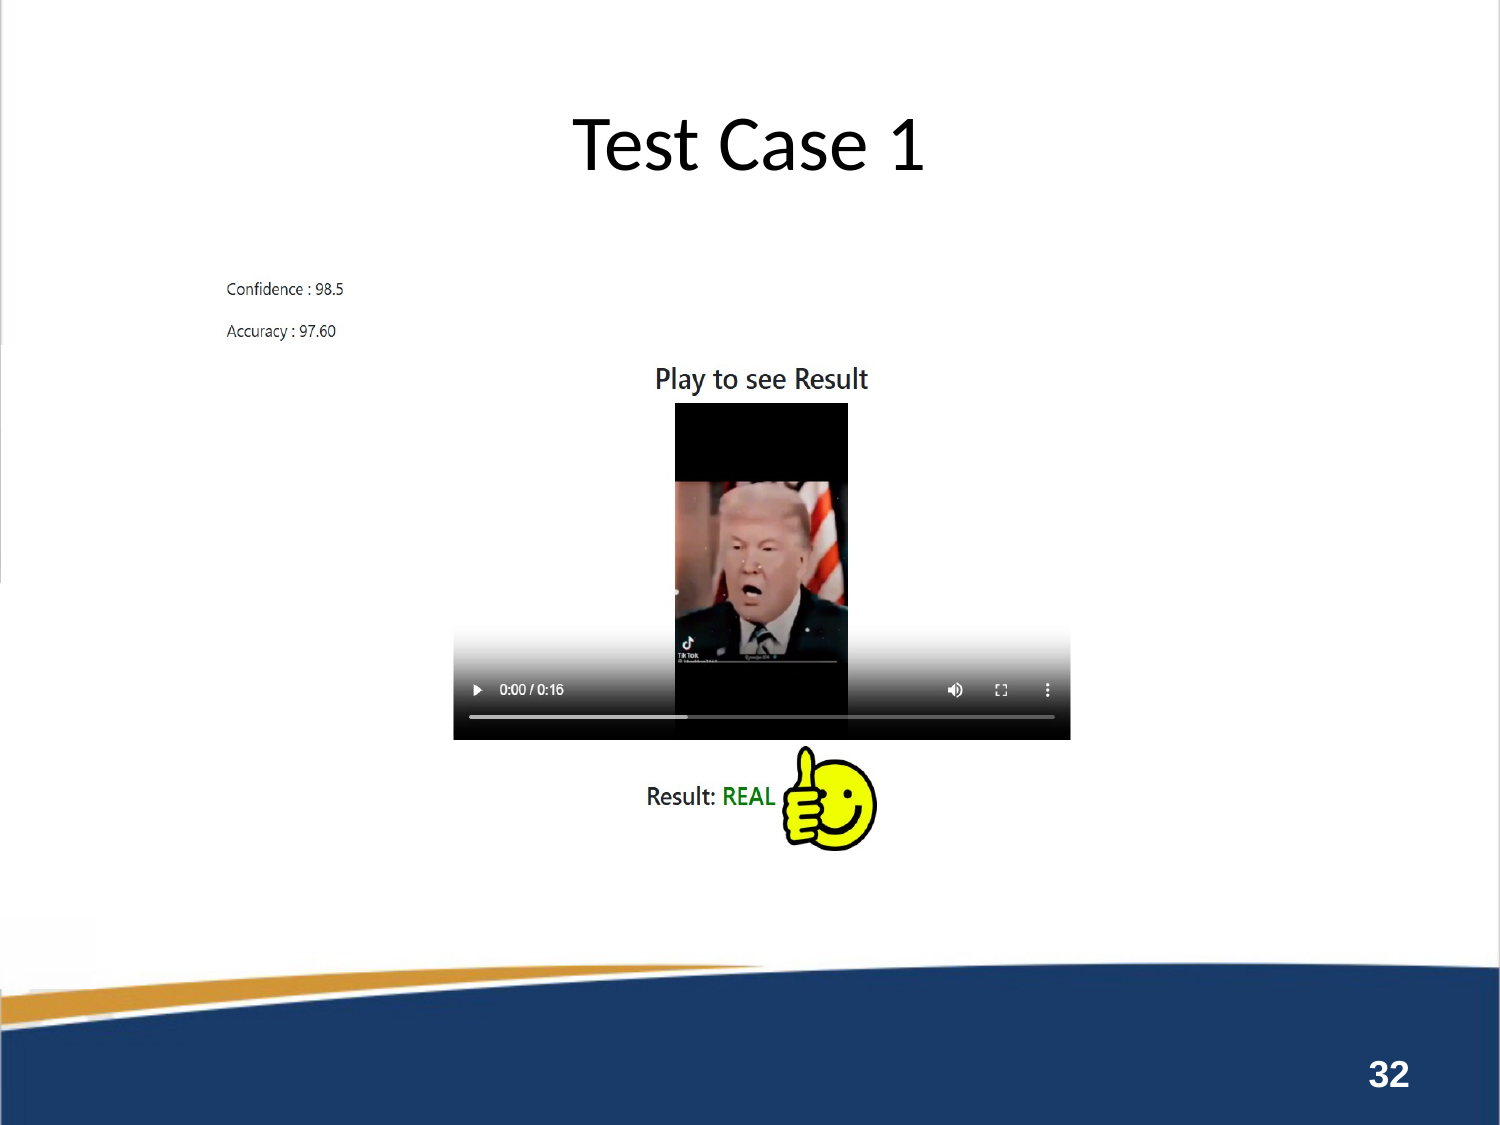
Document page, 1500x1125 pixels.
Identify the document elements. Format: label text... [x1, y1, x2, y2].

picture [0, 0, 1500, 1125]
slide_number 32 [1074, 1042, 1425, 1103]
title Test Case 1 [75, 45, 1425, 233]
